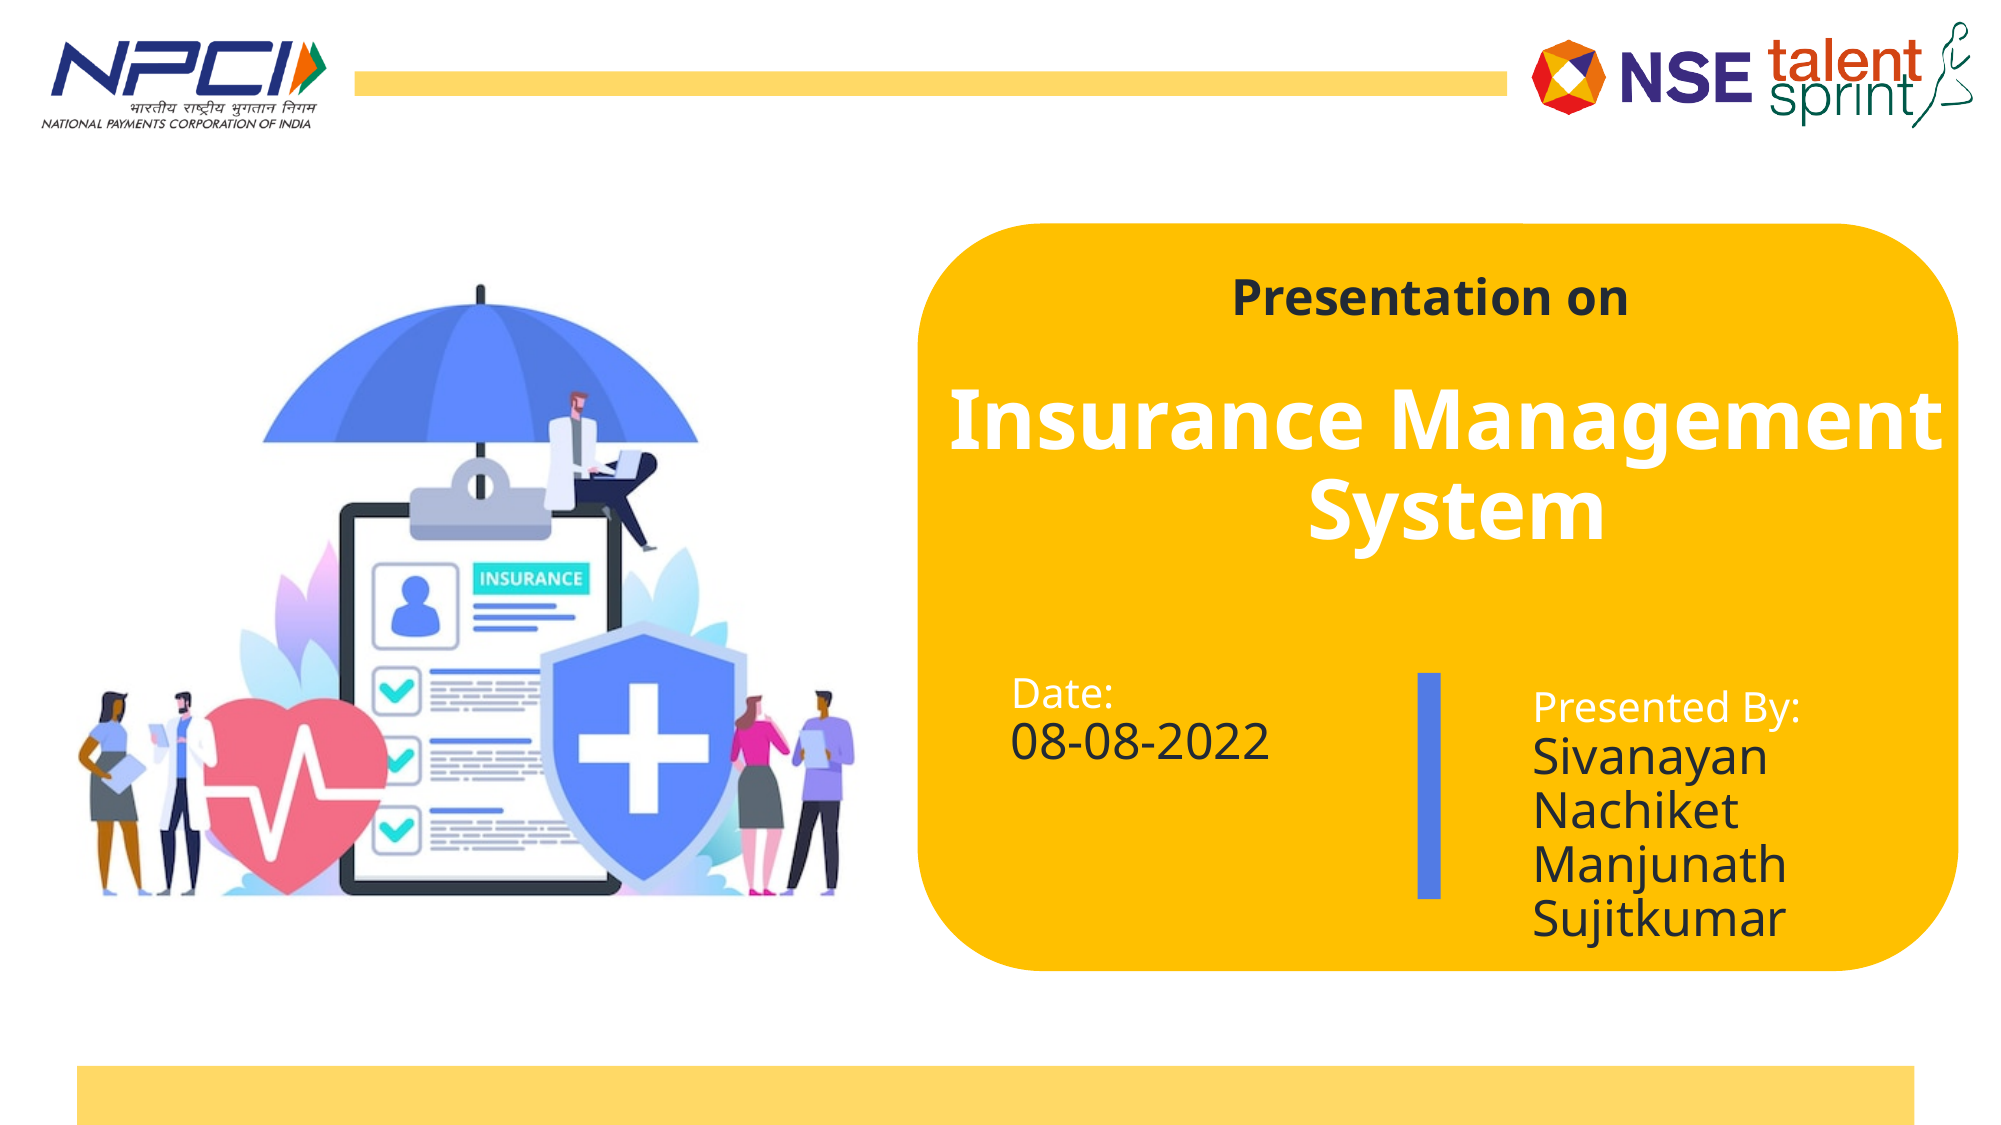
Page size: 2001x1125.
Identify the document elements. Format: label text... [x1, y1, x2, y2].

text_box [916, 269, 1960, 362]
text_box Date: 08-08-2022 [995, 601, 1430, 894]
text_box [955, 222, 1921, 257]
text_box [369, 70, 1508, 97]
picture [0, 0, 369, 168]
text_box [76, 1065, 1915, 1125]
text_box Insurance Management System [890, 362, 2000, 573]
text_box [916, 573, 1960, 973]
picture [76, 257, 864, 933]
text_box [1417, 672, 1442, 900]
text_box Presentation on [930, 257, 1932, 342]
text_box Presented By: Sivanayan Nachiket Manjunath Sujitkumar [1517, 616, 1951, 963]
picture [1531, 21, 1973, 129]
